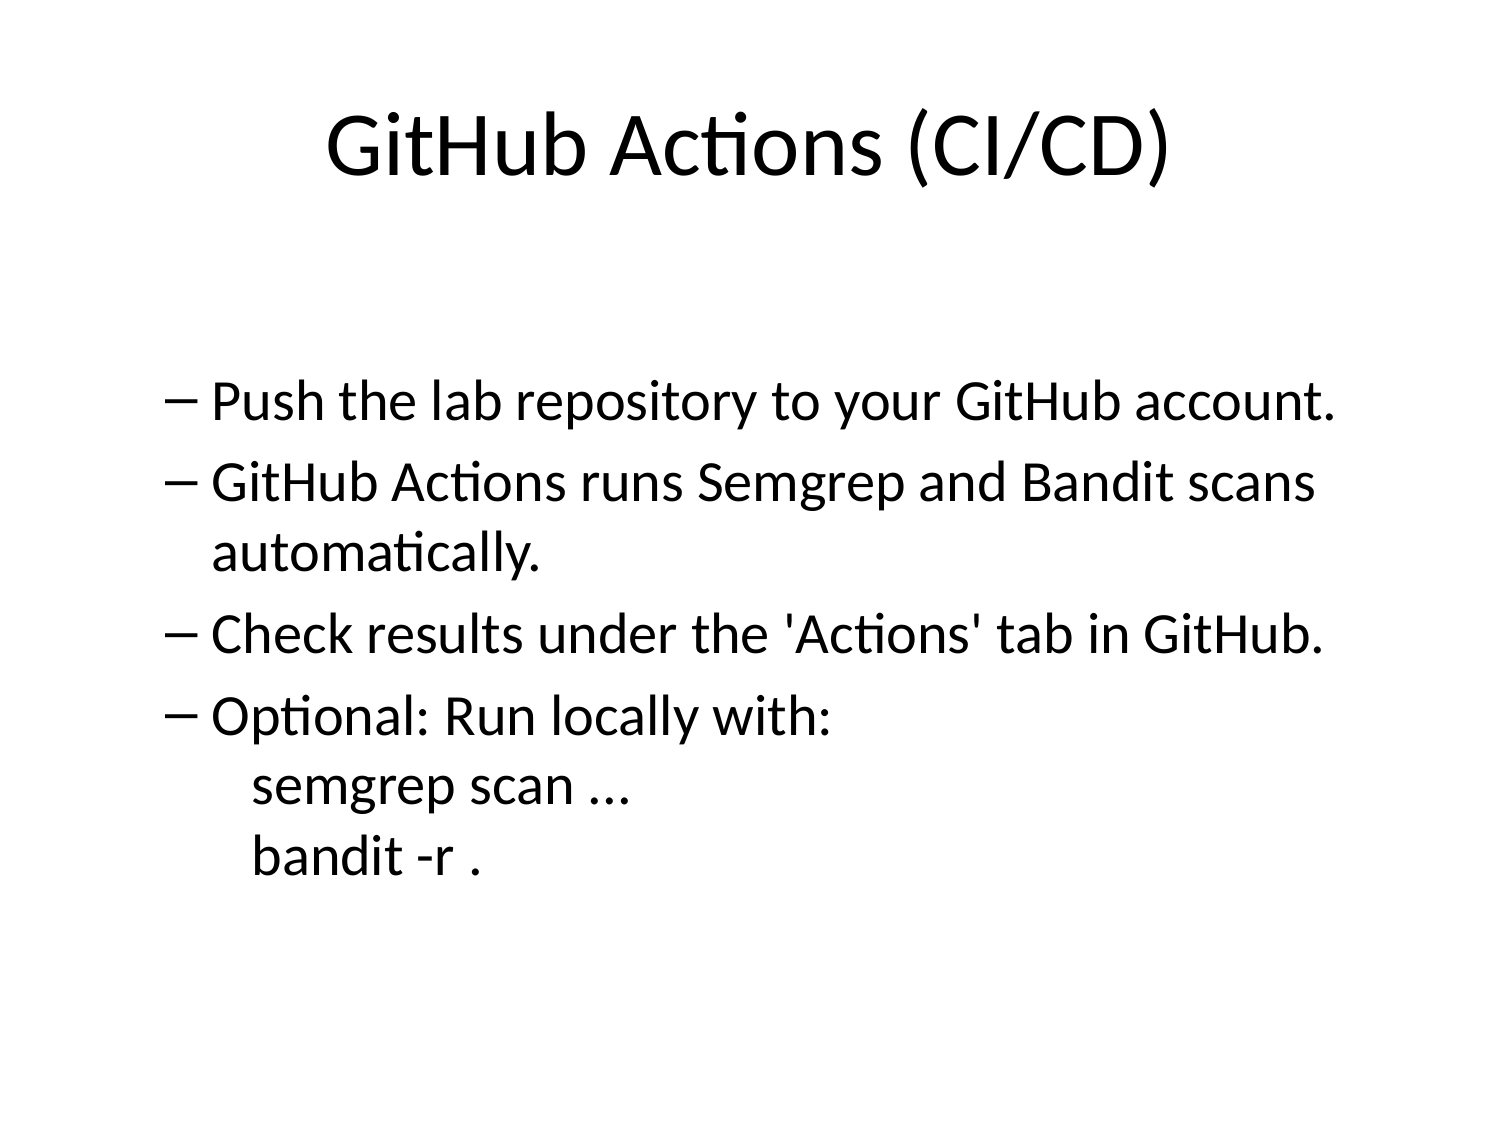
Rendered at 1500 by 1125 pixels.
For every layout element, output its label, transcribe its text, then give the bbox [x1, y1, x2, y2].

list Push the lab repository to your GitHub account. GitHub Actions runs Semgrep and Bandit scans automatically. Check results under the 'Actions' tab in GitHub. Optional: Run locally with: semgrep scan ... bandit -r . [75, 262, 1425, 1005]
title GitHub Actions (CI/CD) [75, 45, 1425, 233]
